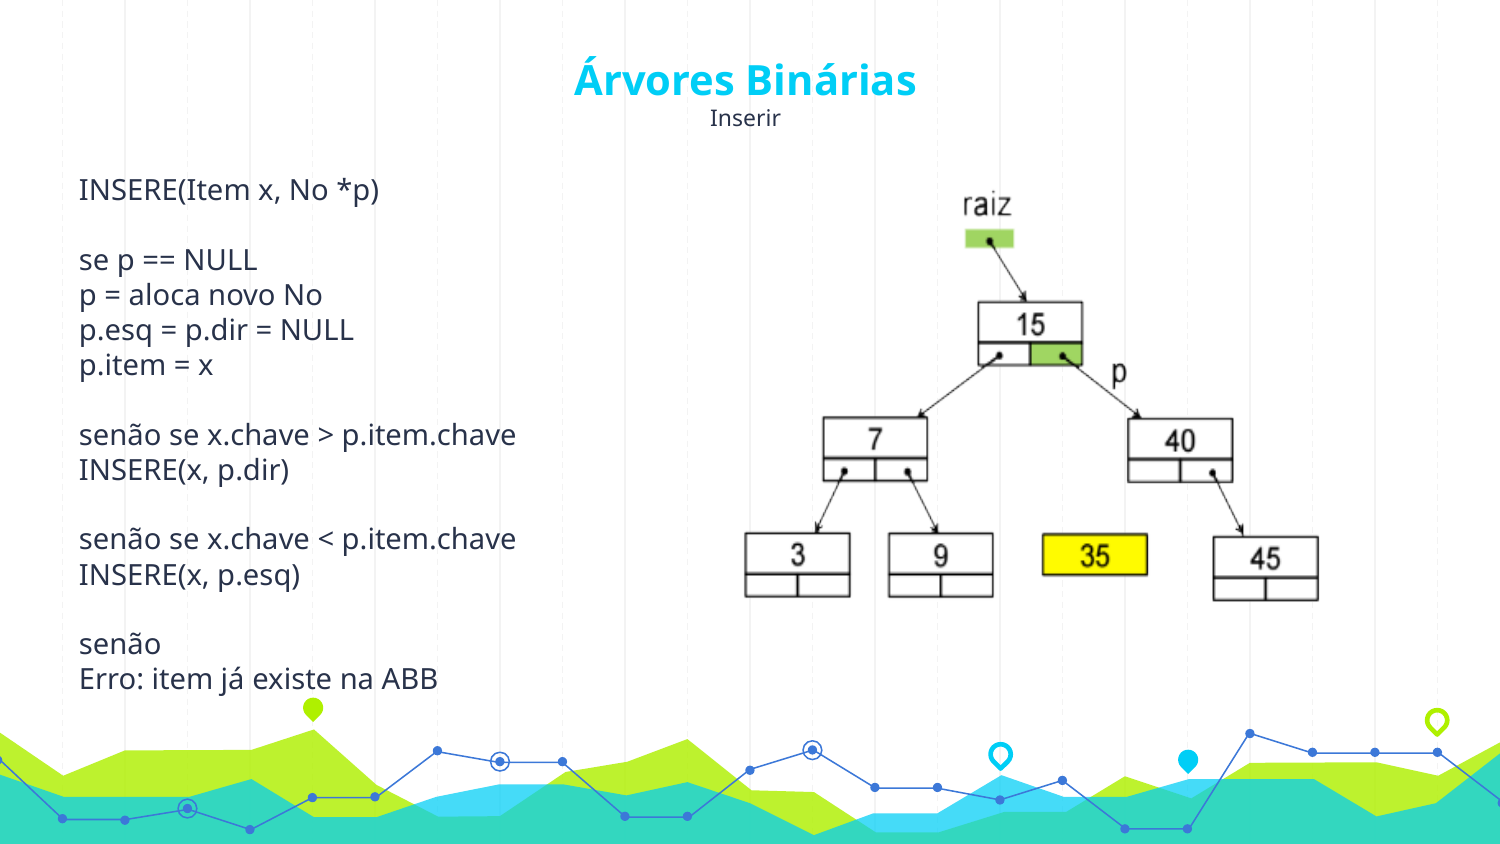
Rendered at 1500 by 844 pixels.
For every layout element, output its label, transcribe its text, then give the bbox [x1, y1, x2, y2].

text_box INSERE(Item x, No *p) se p == NULL p = aloca novo No p.esq = p.dir = NULL p.item = x senão se x.chave > p.item.chave INSERE(x, p.dir) senão se x.chave < p.item.chave INSERE(x, p.esq) senão Erro: item já existe na ABB [26, 156, 667, 742]
picture [671, 148, 1500, 844]
title Árvores Binárias Inserir [171, 28, 1320, 147]
